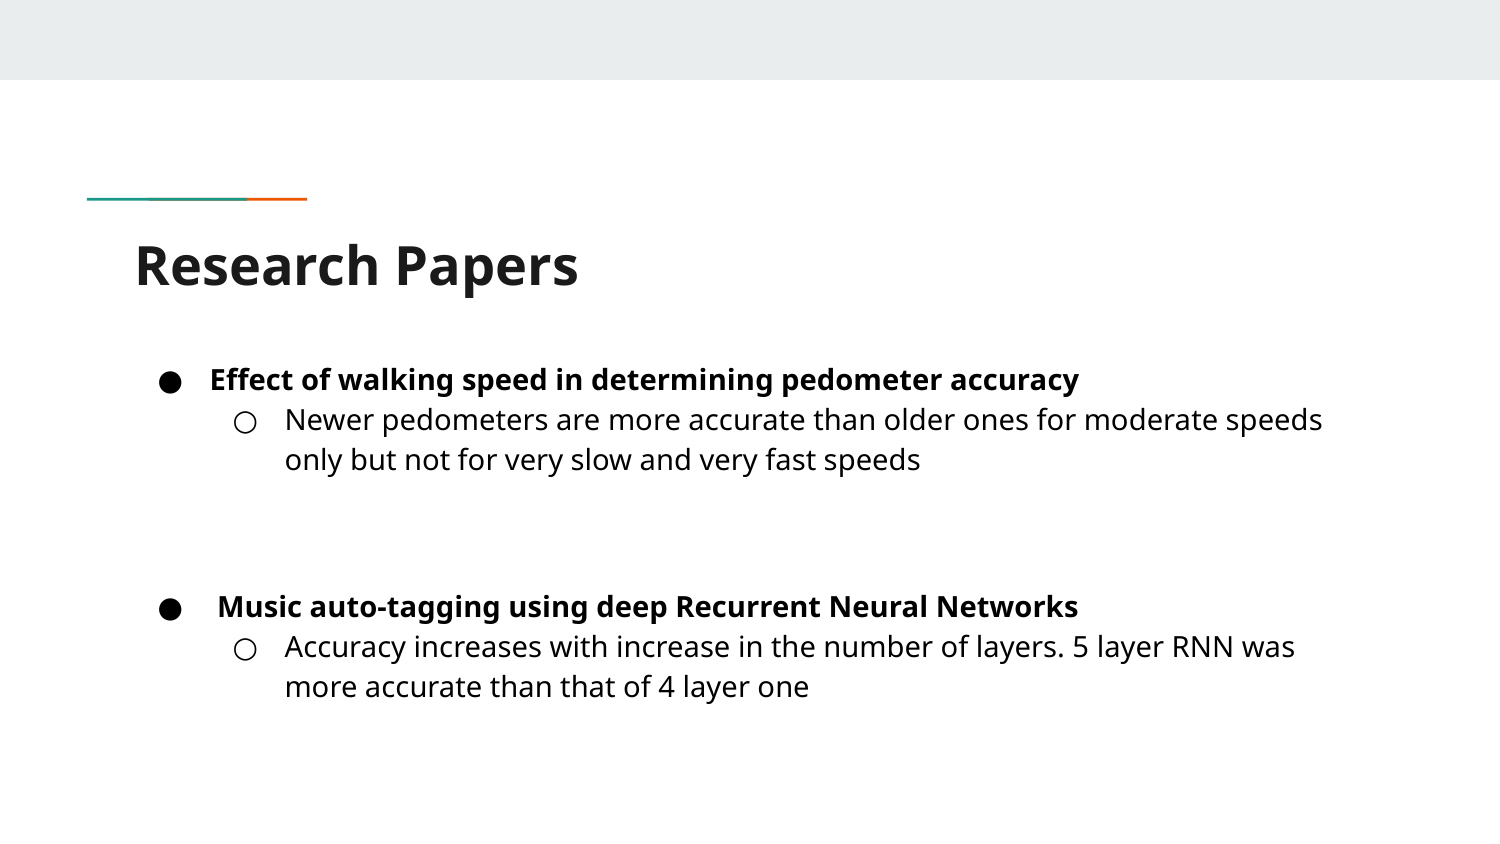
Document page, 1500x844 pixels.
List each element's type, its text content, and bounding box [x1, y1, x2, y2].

list Effect of walking speed in determining pedometer accuracy Newer pedometers are more accurate than older ones for moderate speeds only but not for very slow and very fast speeds Music auto-tagging using deep Recurrent Neural Networks Accuracy increases with increase in the number of layers. 5 layer RNN was more accurate than that of 4 layer one [119, 341, 1381, 712]
title Research Papers [119, 216, 1381, 305]
